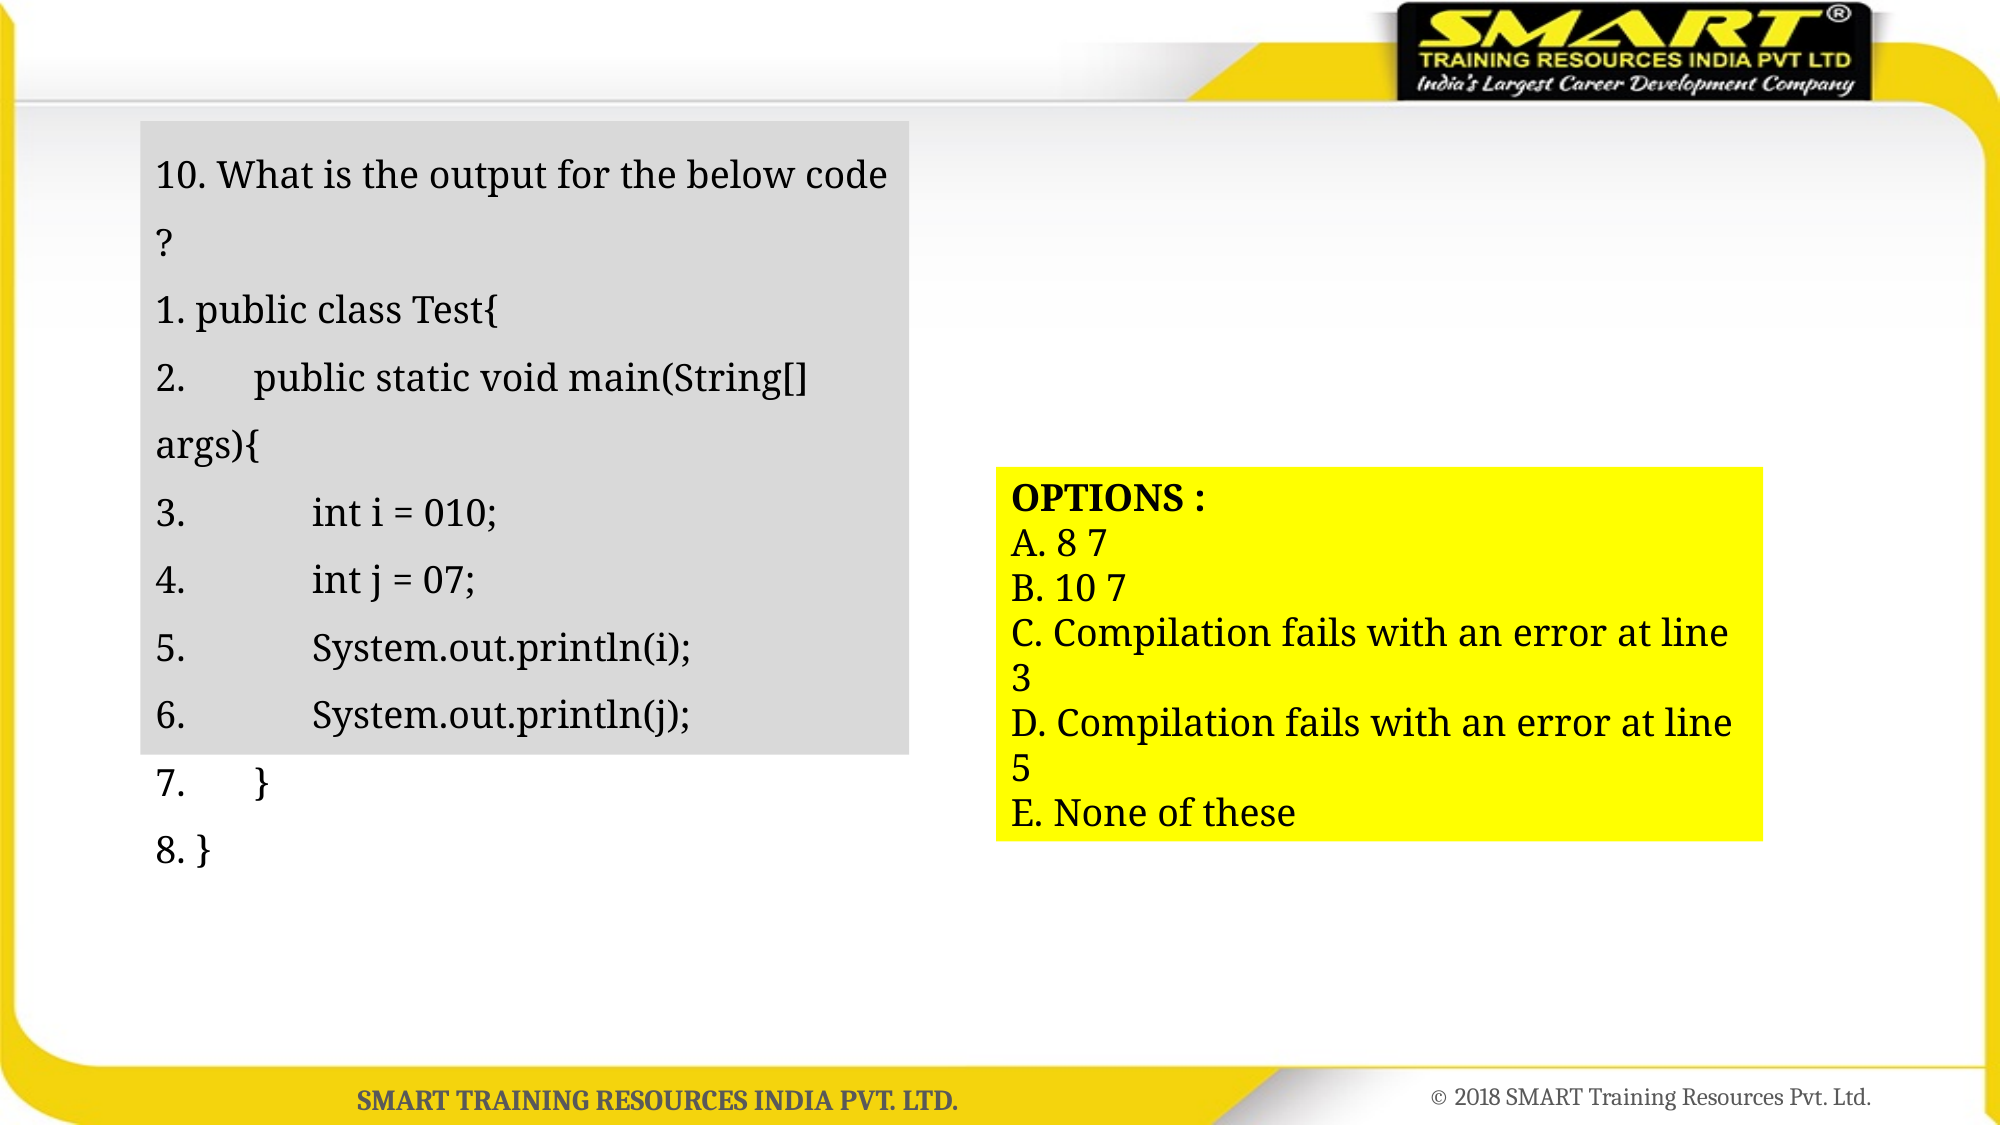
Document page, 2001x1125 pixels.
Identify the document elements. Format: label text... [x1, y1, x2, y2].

text_box OPTIONS : A. 8 7 B. 10 7 C. Compilation fails with an error at line 3 D. Compilation fails with an error at line 5 E. None of these [996, 466, 1764, 842]
picture [0, 0, 2000, 1125]
list 10. What is the output for the below code ? 1. public class Test{ 2. public static void main(String[] args){ 3. int i = 010; 4. int j = 07; 5. System.out.println(i); 6. System.out.println(j); 7. } 8. } [140, 121, 910, 755]
